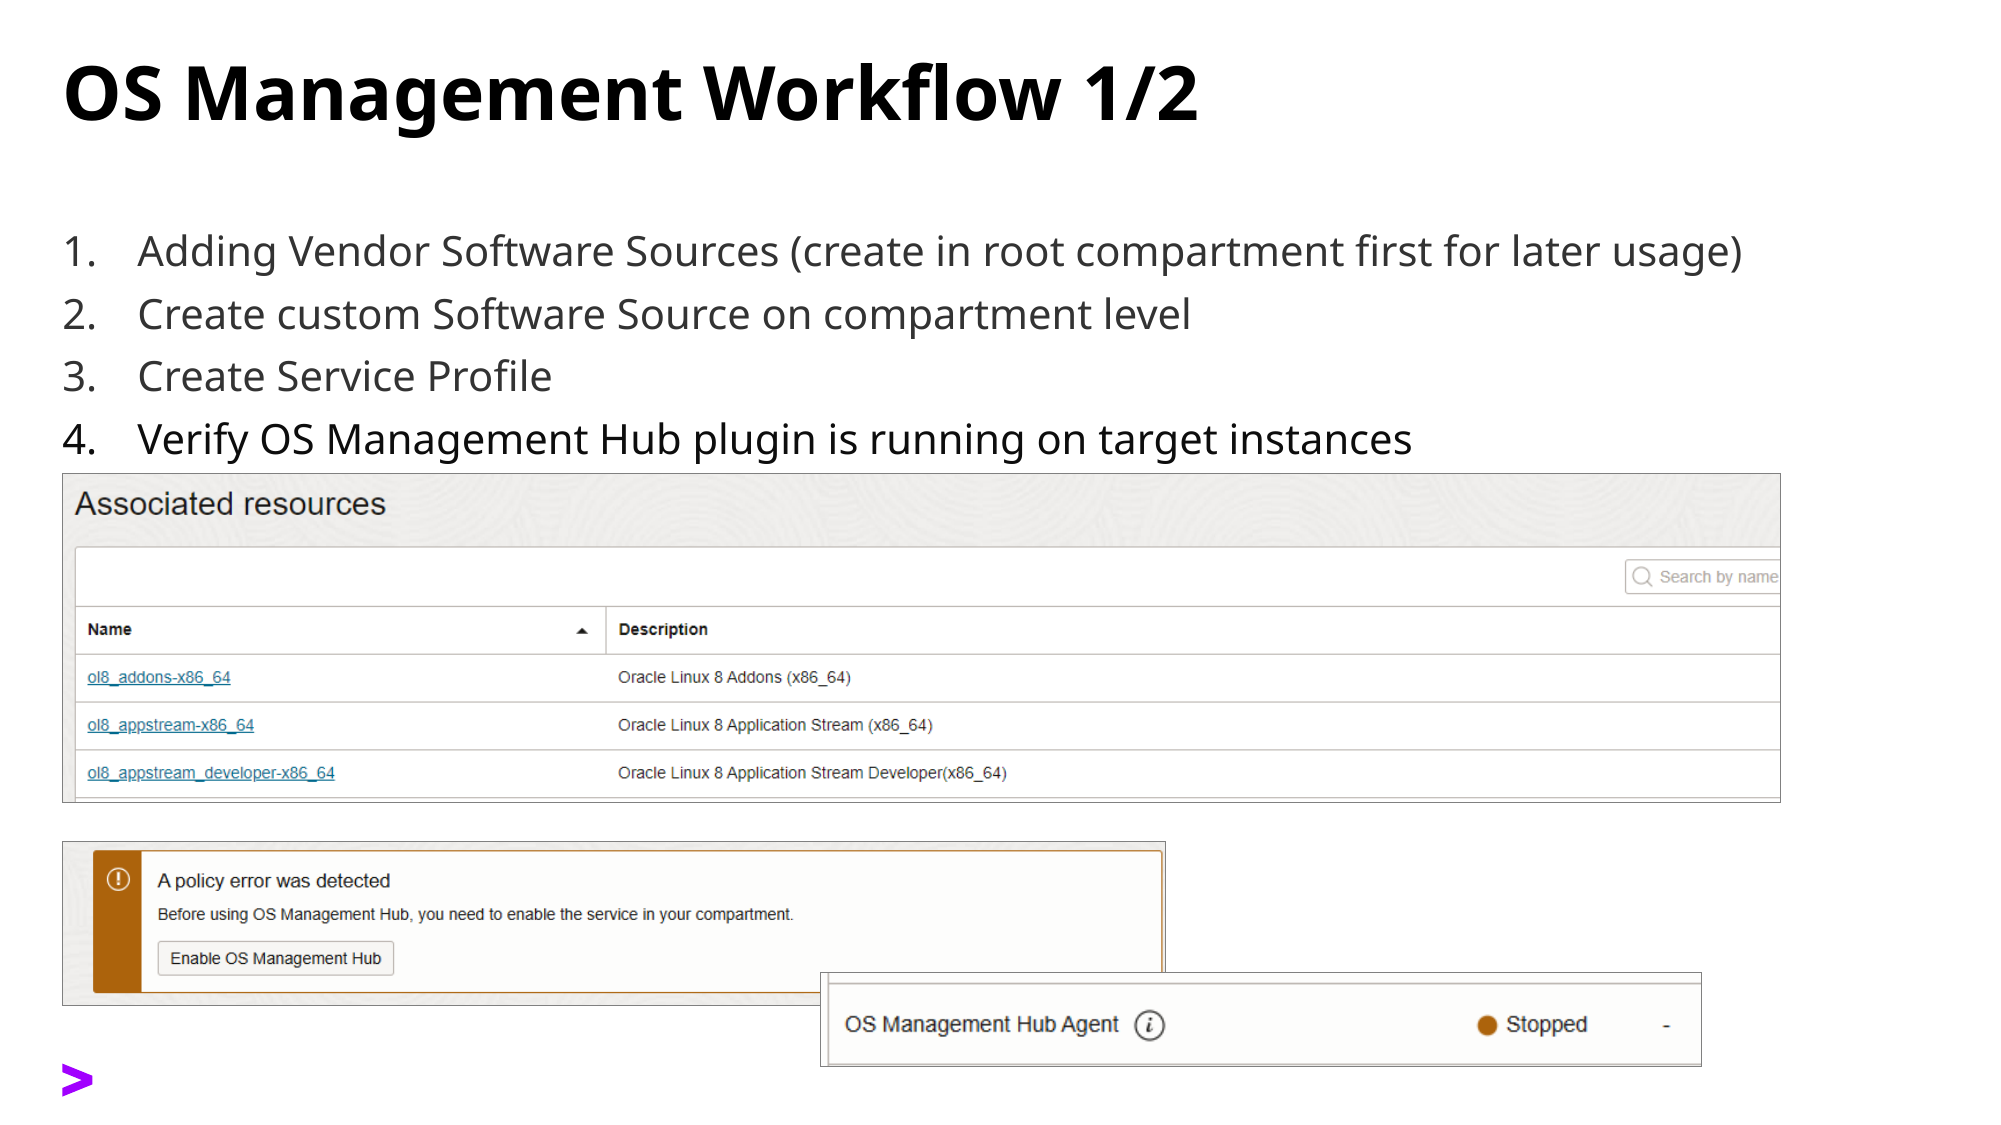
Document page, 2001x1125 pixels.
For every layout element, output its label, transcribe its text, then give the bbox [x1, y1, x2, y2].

picture [62, 841, 1702, 1067]
list Adding Vendor Software Sources (create in root compartment first for later usage) Create custom Software Source on compartment level Create Service Profile Verify OS Management Hub plugin is running on target instances [62, 224, 1938, 1036]
picture [62, 473, 1781, 803]
title OS Management Workflow 1/2 [62, 62, 1938, 224]
